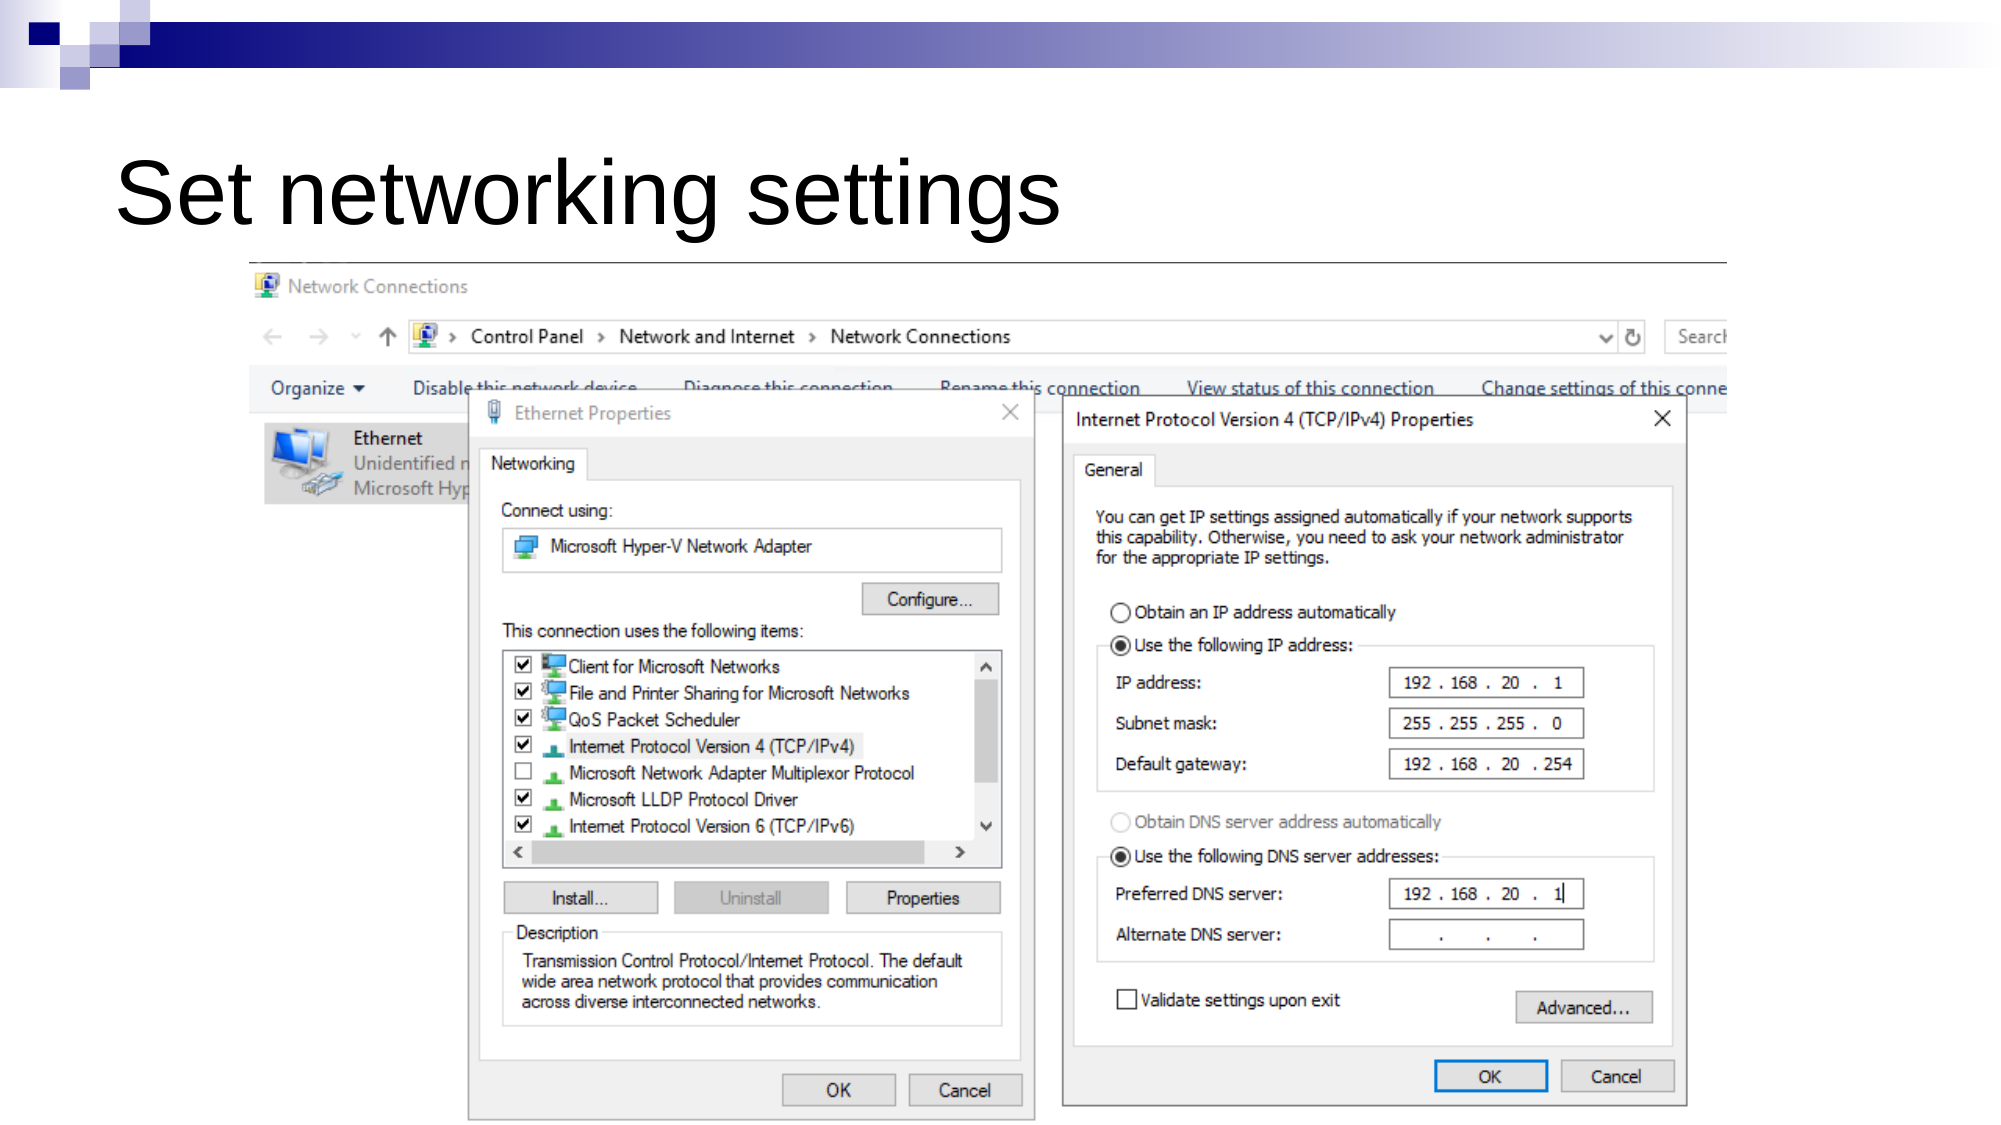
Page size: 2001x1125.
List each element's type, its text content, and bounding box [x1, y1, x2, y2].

title Set networking settings [99, 75, 1900, 300]
picture [249, 262, 1727, 1125]
